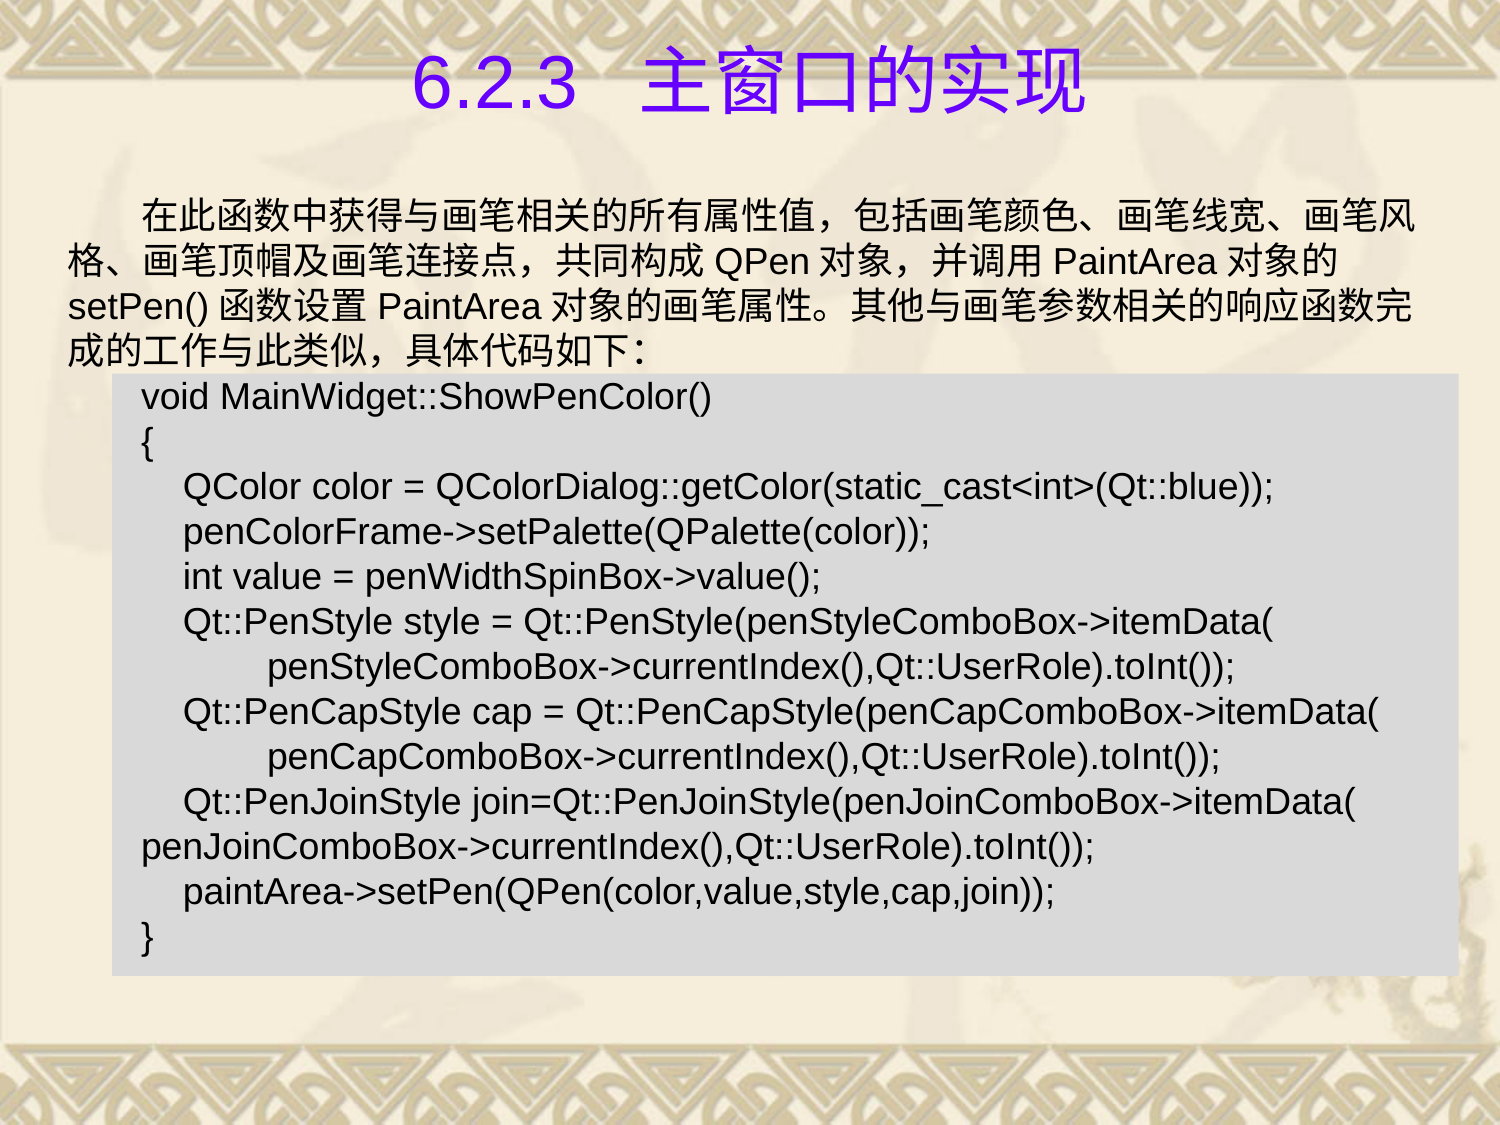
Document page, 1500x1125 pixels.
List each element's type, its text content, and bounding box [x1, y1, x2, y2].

title 6.2.3 主窗口的实现 [49, 7, 1451, 149]
picture [0, 0, 1500, 1125]
text_box 在此函数中获得与画笔相关的所有属性值，包括画笔颜色、画笔线宽、画笔风格、画笔顶帽及画笔连接点，共同构成QPen对象，并调用PaintArea对象的setPen()函数设置PaintArea对象的画笔属性。其他与画笔参数相关的响应函数完成的工作与此类似，具体代码如下： void MainWidget::ShowPenColor() { QColor color = QColorDialog::getColor(static_cast<int>(Qt::blue)); penColorFrame->setPalette(QPalette(color)); int value = penWidthSpinBox->value(); Qt::PenStyle style = Qt::PenStyle(penStyleComboBox->itemData( penStyleComboBox->currentIndex(),Qt::UserRole).toInt()); Qt::PenCapStyle cap = Qt::PenCapStyle(penCapComboBox->itemData( penCapComboBox->currentIndex(),Qt::UserRole).toInt()); Qt::PenJoinStyle join=Qt::PenJoinStyle(penJoinComboBox->itemData( penJoinComboBox->currentIndex(),Qt::UserRole).toInt()); paintArea->setPen(QPen(color,value,style,cap,join)); } [53, 184, 1459, 1010]
